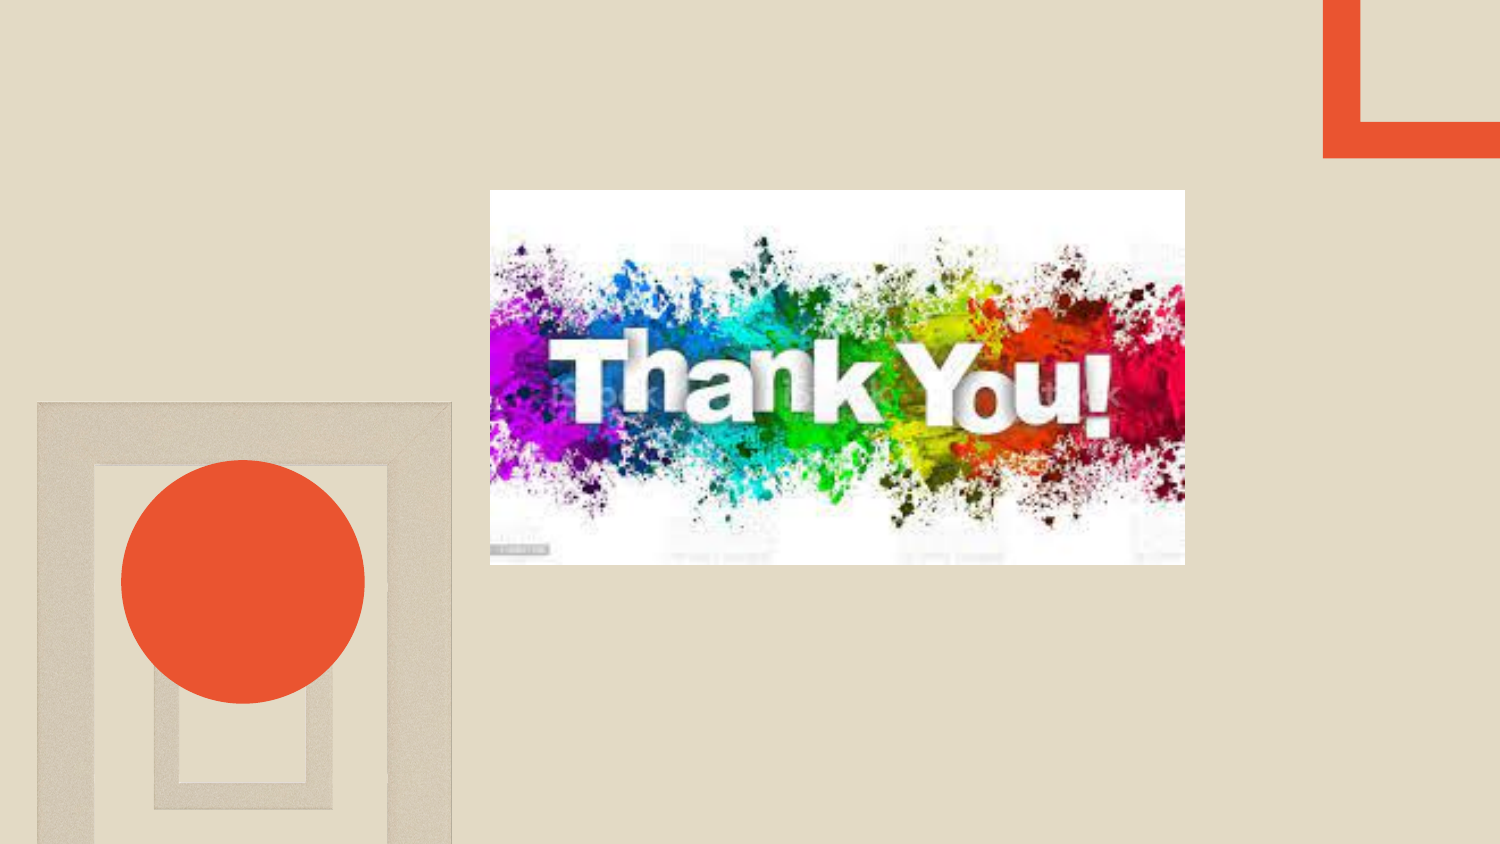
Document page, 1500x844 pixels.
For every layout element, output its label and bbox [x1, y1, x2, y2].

picture [490, 190, 1185, 566]
picture [37, 402, 469, 844]
